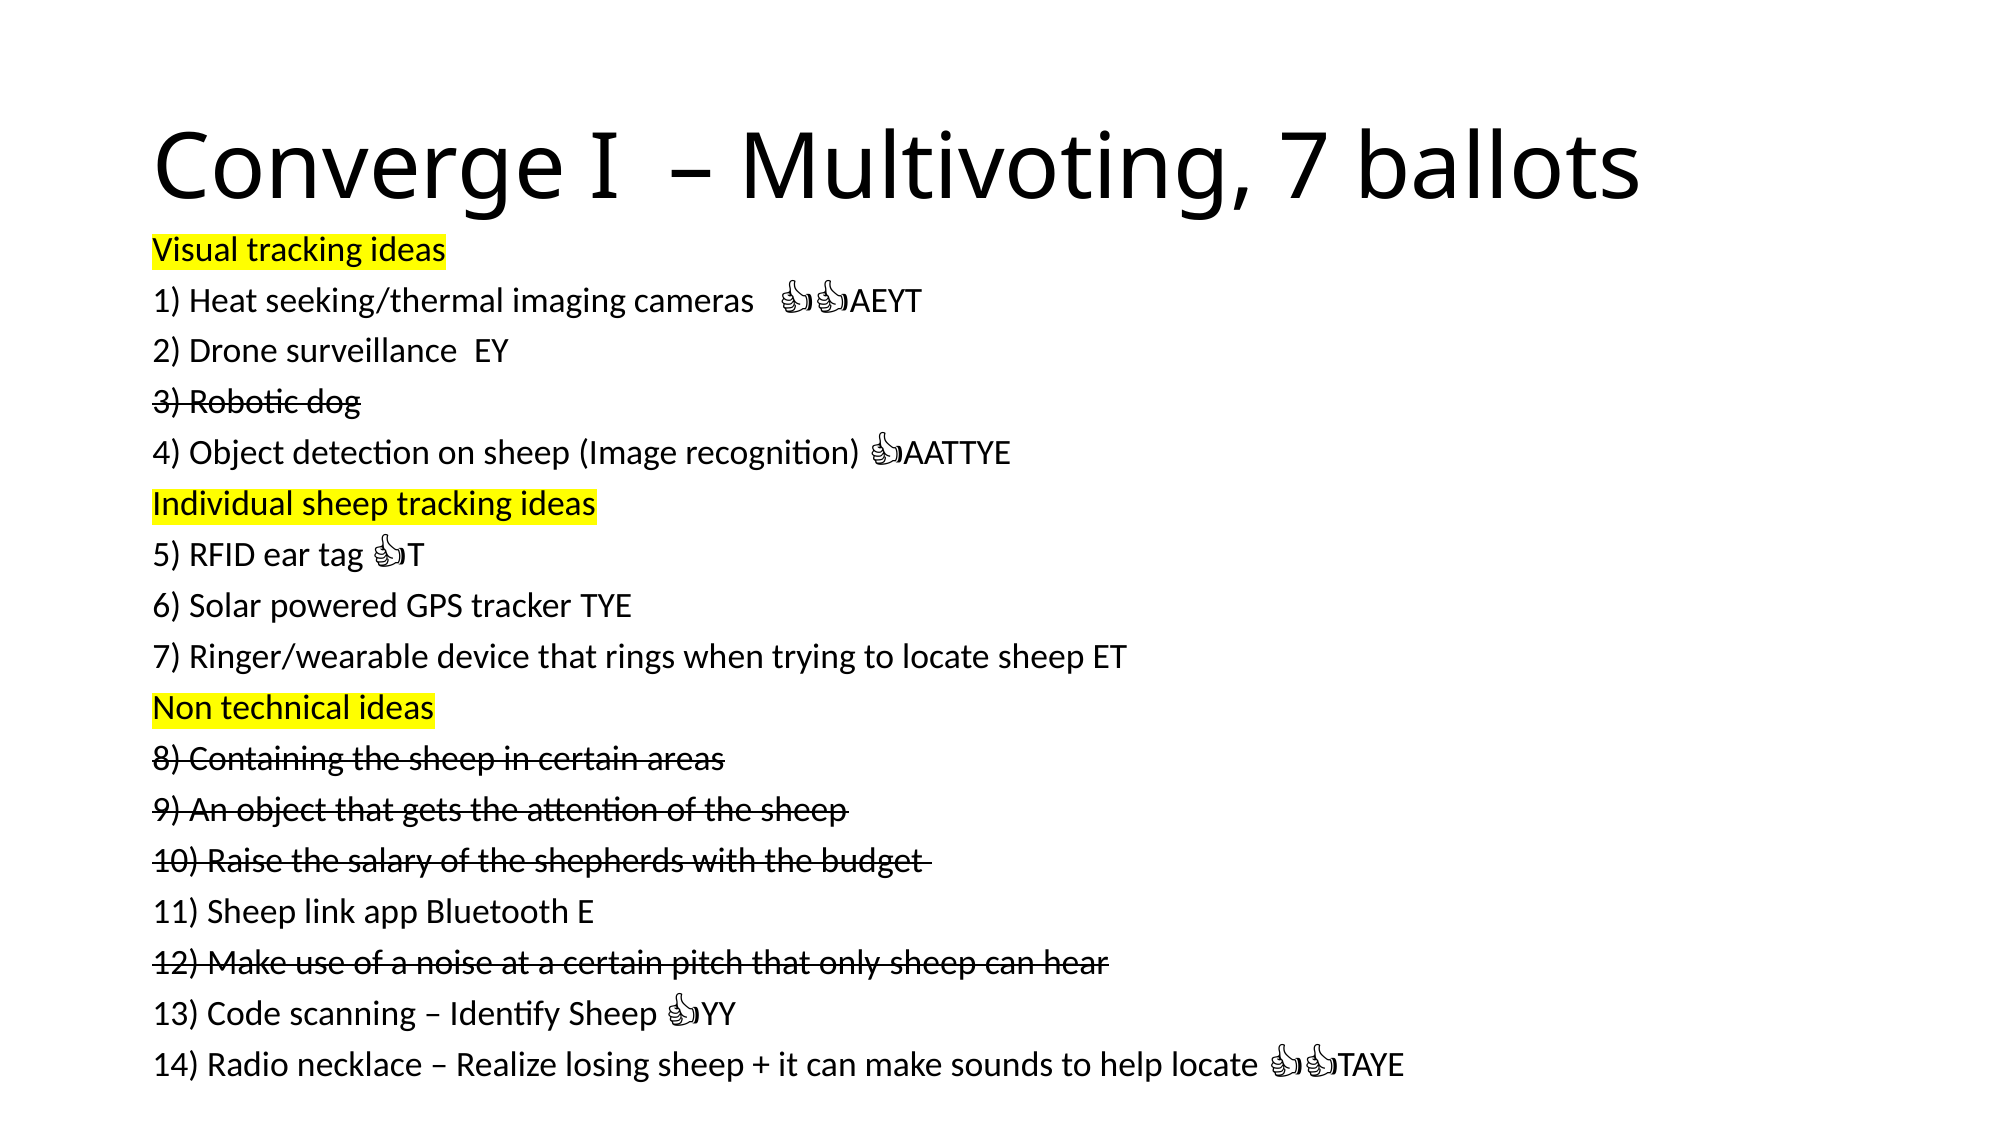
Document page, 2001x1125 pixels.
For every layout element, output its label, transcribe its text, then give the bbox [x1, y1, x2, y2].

title Converge I – Multivoting, 7 ballots [137, 59, 1863, 222]
list Visual tracking ideas 1) Heat seeking/thermal imaging cameras 👍👍AEYT 2) Drone surveillance EY 3) Robotic dog 4) Object detection on sheep (Image recognition) 👍AATTYE Individual sheep tracking ideas 5) RFID ear tag 👍T 6) Solar powered GPS tracker TYE 7) Ringer/wearable device that rings when trying to locate sheep ET Non technical ideas 8) Containing the sheep in certain areas 9) An object that gets the attention of the sheep 10) Raise the salary of the shepherds with the budget 11) Sheep link app Bluetooth E 12) Make use of a noise at a certain pitch that only sheep can hear 13) Code scanning – Identify Sheep 👍YY 14) Radio necklace – Realize losing sheep + it can make sounds to help locate 👍👍TAYE [137, 222, 1863, 1098]
